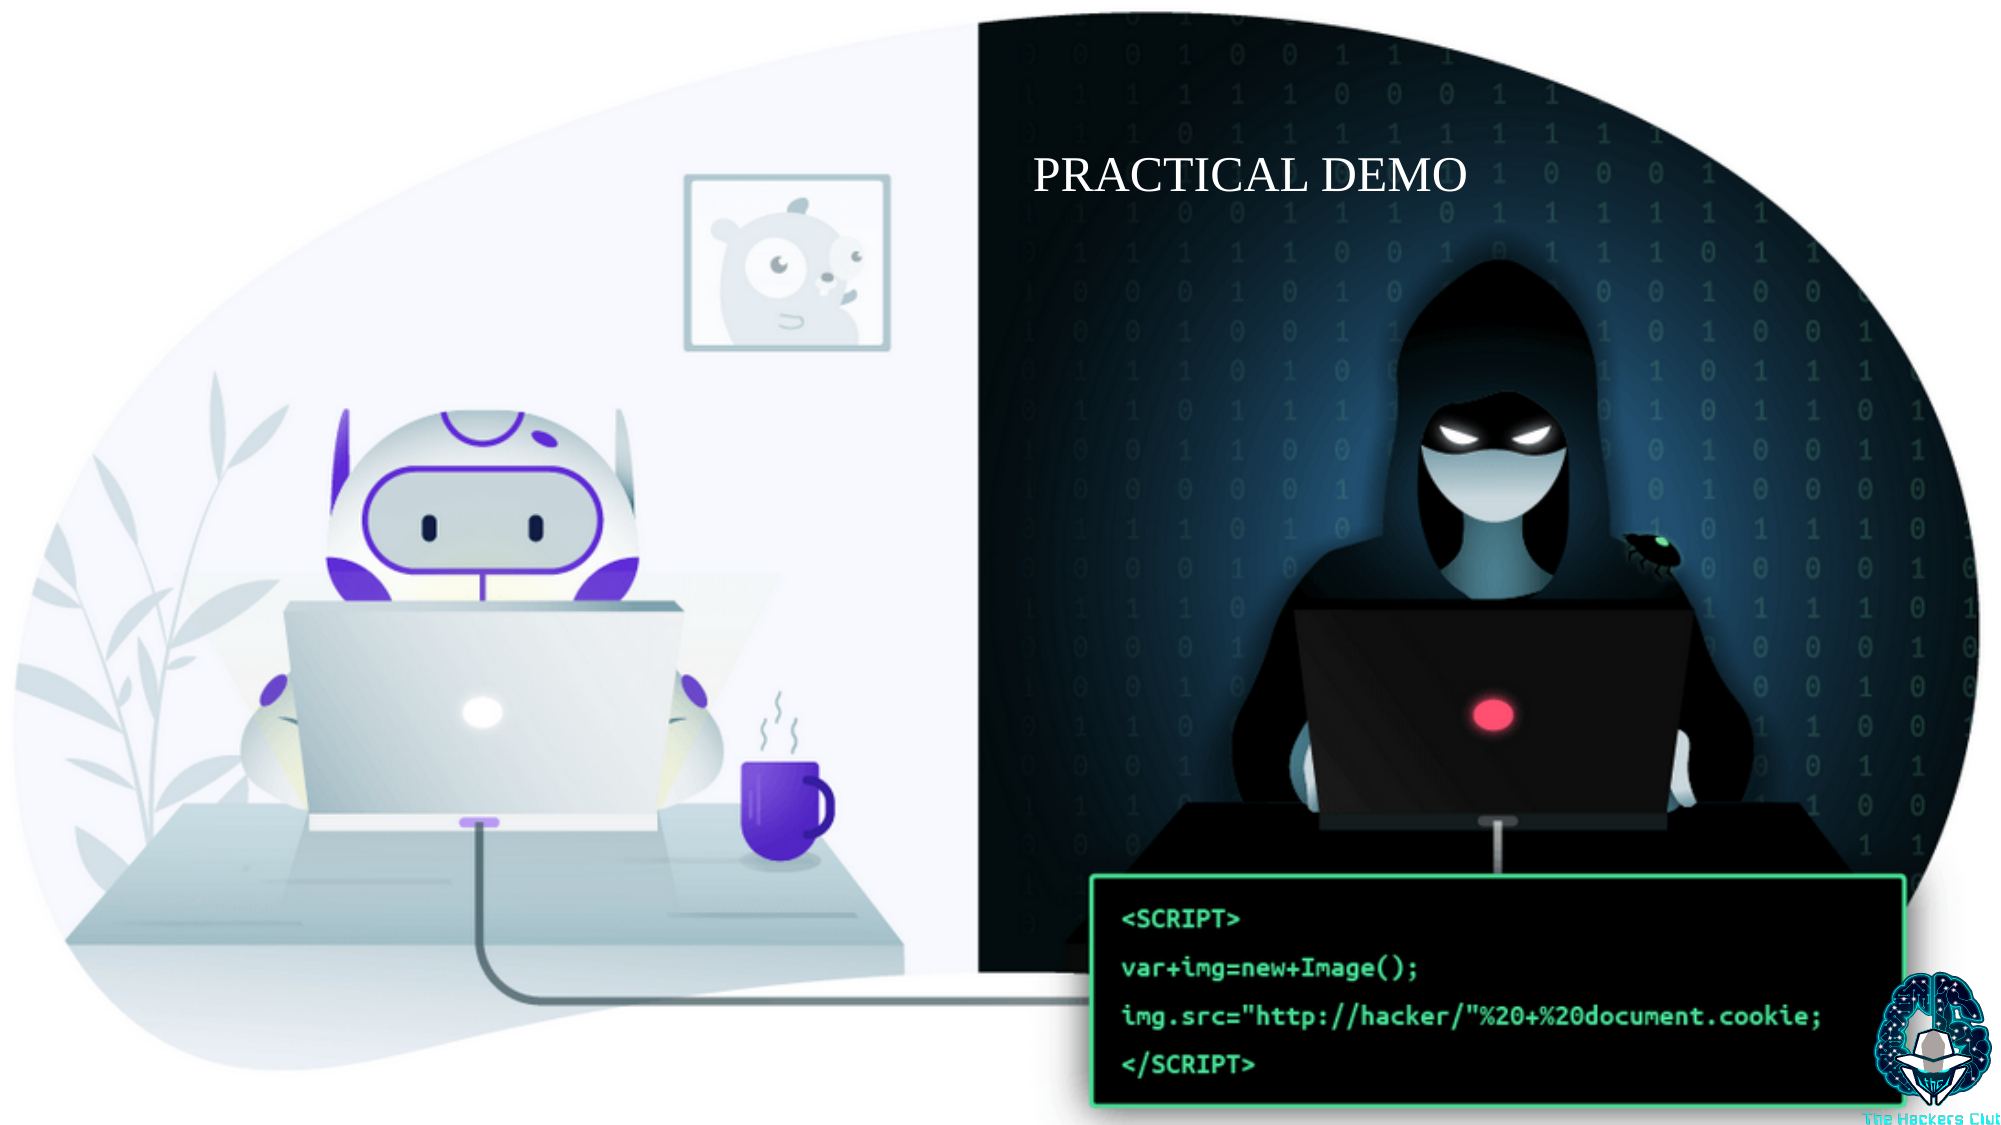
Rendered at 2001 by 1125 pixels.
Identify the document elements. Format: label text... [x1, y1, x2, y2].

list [1851, 967, 2000, 1125]
text_box PRACTICAL DEMO [1018, 134, 1503, 209]
picture [0, 0, 2001, 1125]
